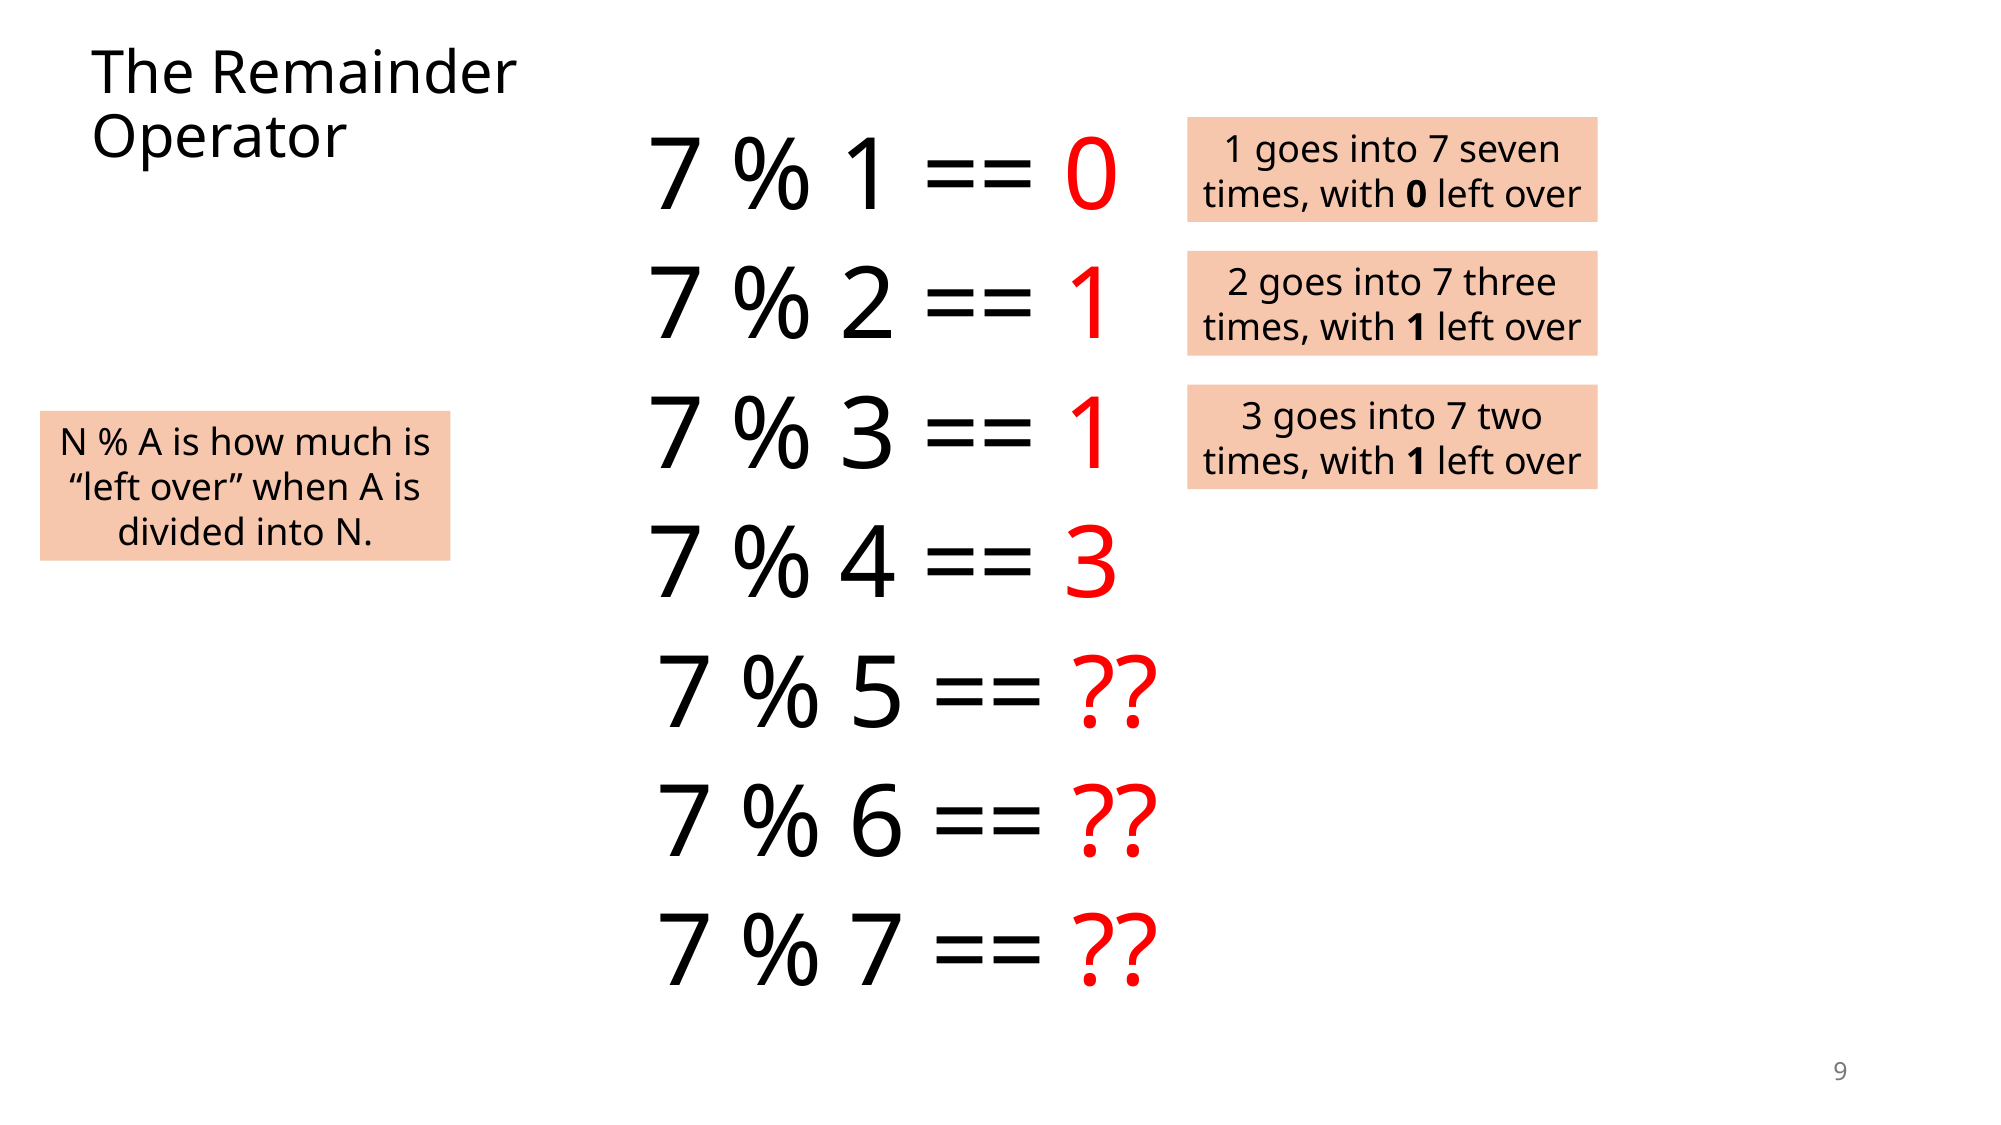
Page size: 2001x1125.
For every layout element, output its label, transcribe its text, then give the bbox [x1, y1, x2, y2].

text_box 7 % 6 == ?? [641, 749, 1201, 878]
text_box N % A is how much is “left over” when A is divided into N. [40, 410, 451, 561]
text_box 7 % 3 == 1 [632, 360, 1162, 490]
text_box 2 goes into 7 three times, with 1 left over [1187, 250, 1598, 356]
title The Remainder Operator [76, 33, 712, 251]
text_box 7 % 5 == ?? [641, 619, 1201, 749]
text_box 7 % 4 == 3 [632, 490, 1162, 625]
text_box 7 % 7 == ?? [641, 878, 1201, 1014]
slide_number 9 [1412, 1042, 1863, 1103]
text_box 1 goes into 7 seven times, with 0 left over [1187, 117, 1598, 222]
text_box 7 % 1 == 0 [632, 102, 1162, 231]
text_box 3 goes into 7 two times, with 1 left over [1187, 384, 1598, 490]
text_box 7 % 2 == 1 [632, 231, 1162, 360]
